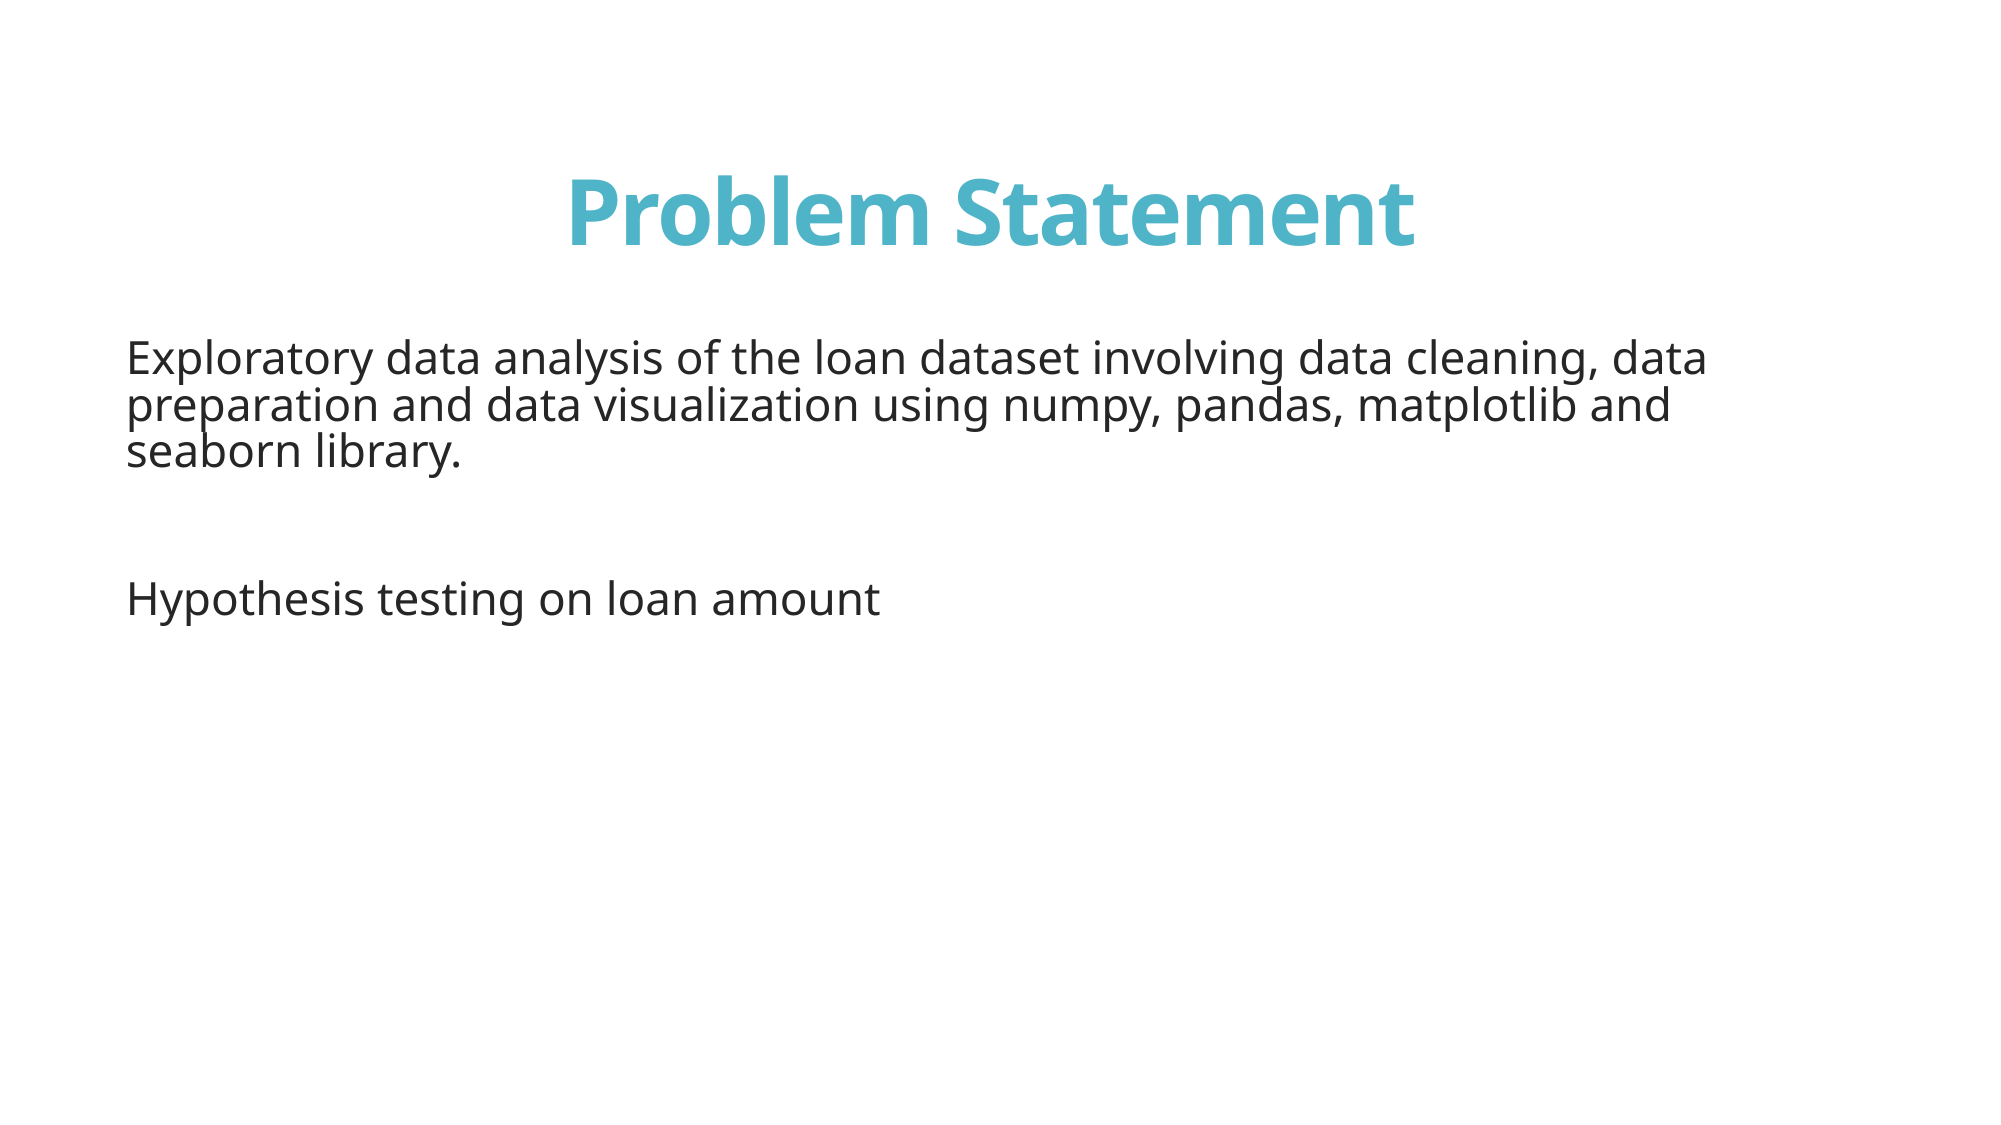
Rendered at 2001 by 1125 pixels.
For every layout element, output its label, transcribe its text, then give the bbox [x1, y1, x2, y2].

text_box Exploratory data analysis of the loan dataset involving data cleaning, data preparation and data visualization using numpy, pandas, matplotlib and seaborn library. Hypothesis testing on loan amount [111, 329, 1875, 948]
text_box Problem Statement [107, 81, 1875, 354]
